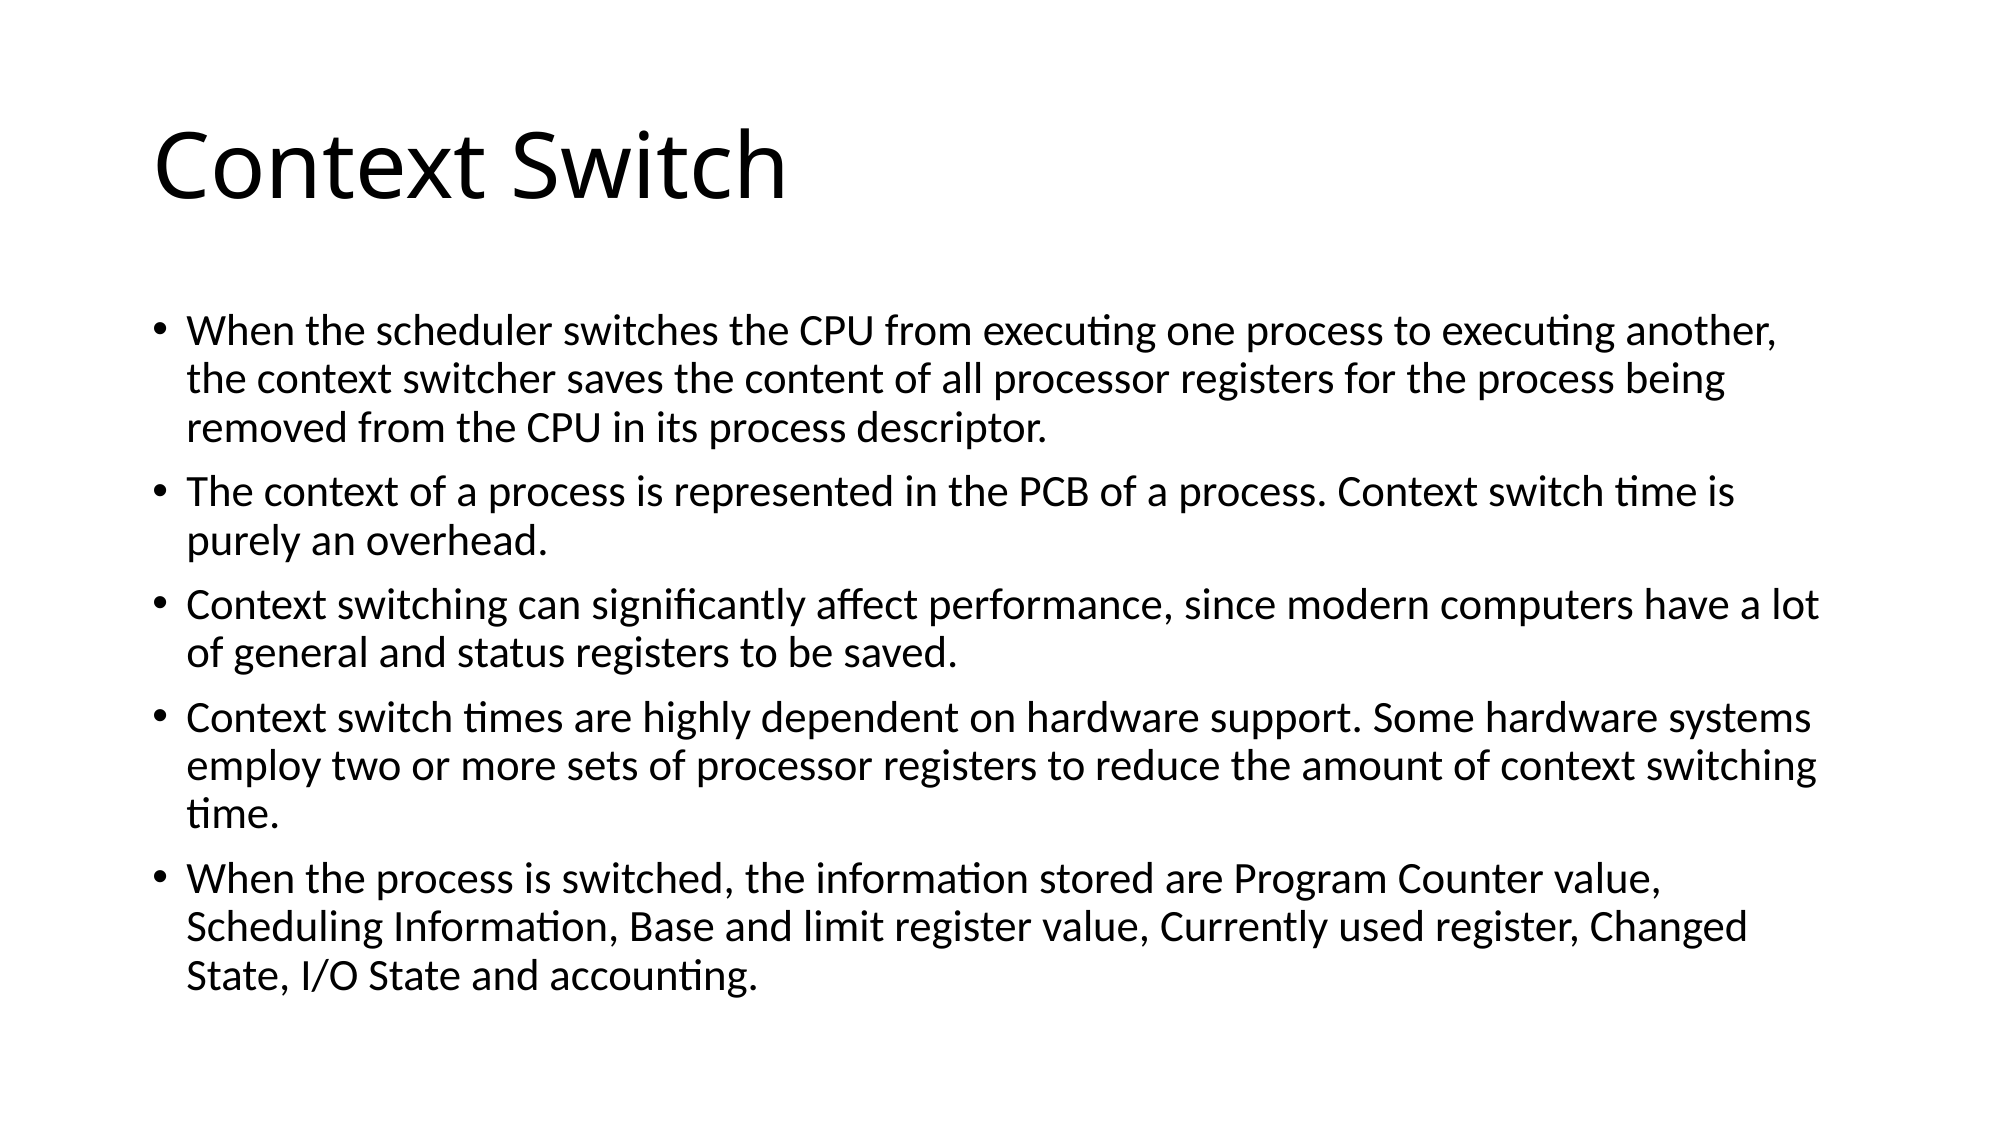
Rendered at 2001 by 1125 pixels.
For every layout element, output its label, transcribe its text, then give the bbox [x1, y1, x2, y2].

title Context Switch [137, 59, 1863, 278]
list When the scheduler switches the CPU from executing one process to executing another, the context switcher saves the content of all processor registers for the process being removed from the CPU in its process descriptor. The context of a process is represented in the PCB of a process. Context switch time is purely an overhead. Context switching can significantly affect performance, since modern computers have a lot of general and status registers to be saved. Context switch times are highly dependent on hardware support. Some hardware systems employ two or more sets of processor registers to reduce the amount of context switching time. When the process is switched, the information stored are Program Counter value, Scheduling Information, Base and limit register value, Currently used register, Changed State, I/O State and accounting. [137, 299, 1863, 1014]
